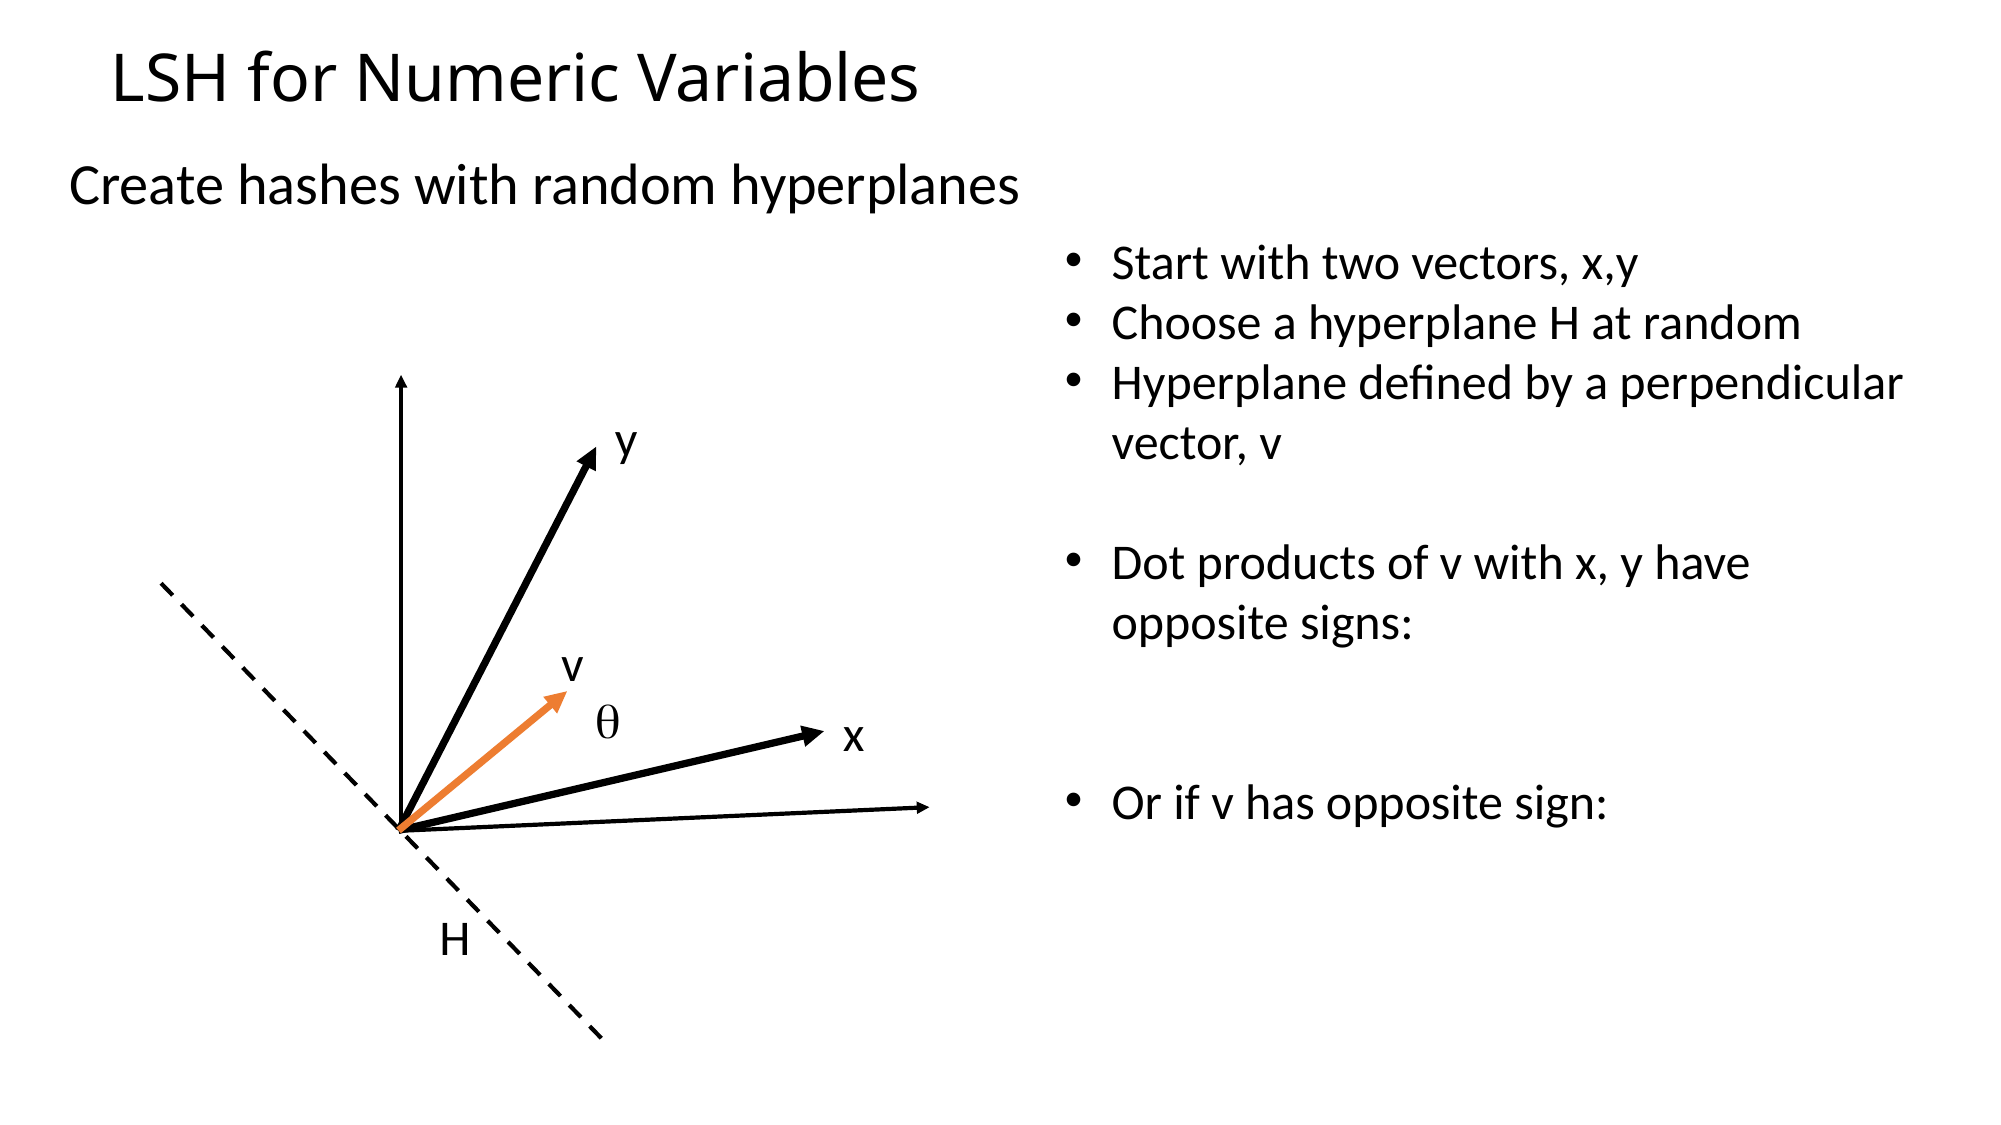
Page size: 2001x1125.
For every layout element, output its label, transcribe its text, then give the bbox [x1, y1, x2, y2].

text_box y [600, 399, 650, 475]
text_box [398, 691, 568, 831]
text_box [161, 583, 605, 1042]
text_box q [605, 681, 644, 731]
text_box x [828, 693, 878, 769]
list Create hashes with random hyperplanes [54, 146, 1946, 252]
title LSH for Numeric Variables [95, 36, 1821, 124]
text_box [398, 446, 597, 583]
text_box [824, 807, 930, 831]
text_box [605, 731, 824, 831]
